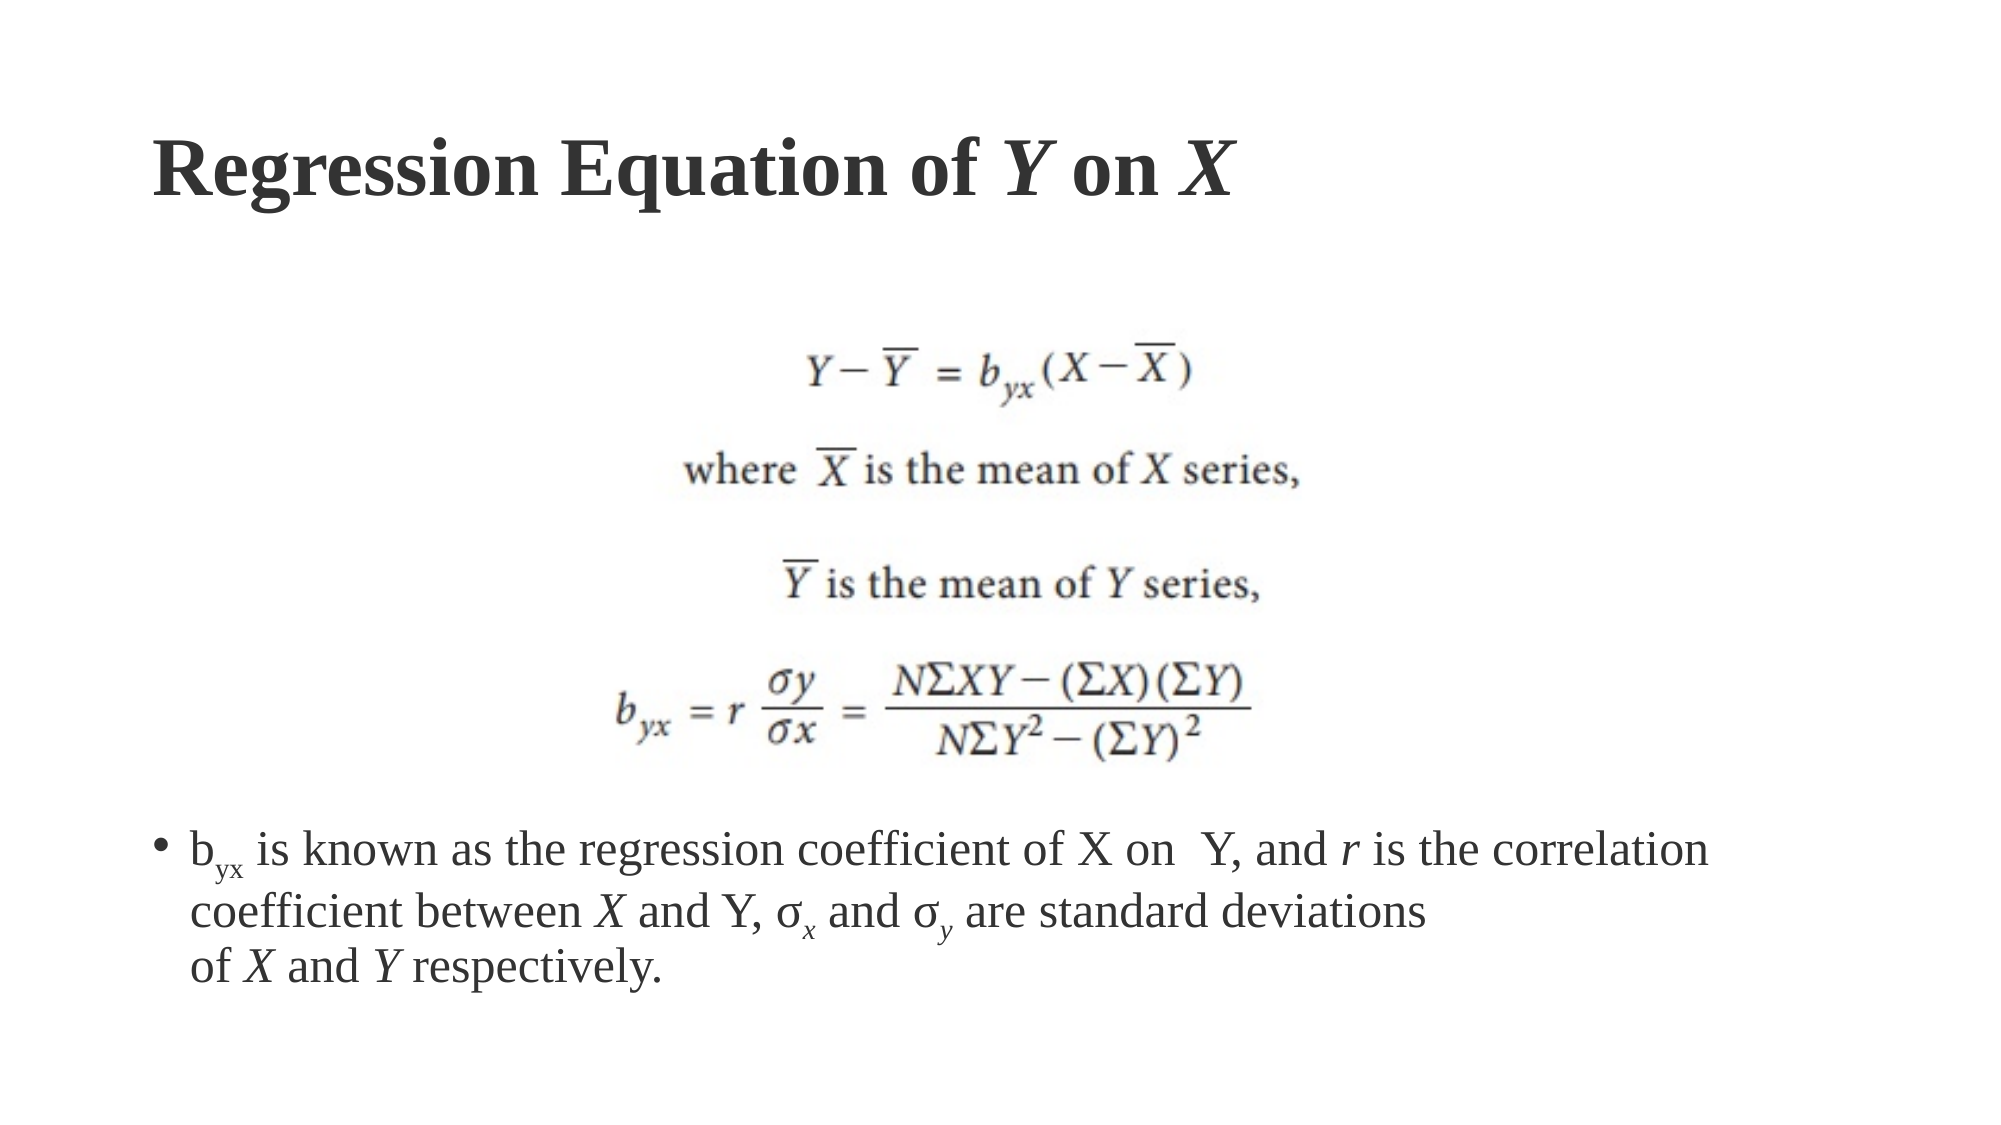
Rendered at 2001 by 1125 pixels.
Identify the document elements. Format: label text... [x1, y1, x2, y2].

picture [572, 301, 1428, 792]
list byx is known as the regression coefficient of X on Y, and r is the correlation coefficient between X and Y, σx and σy are standard deviations of X and Y respectively. [137, 299, 1863, 1014]
title Regression Equation of Y on X [137, 59, 1863, 278]
